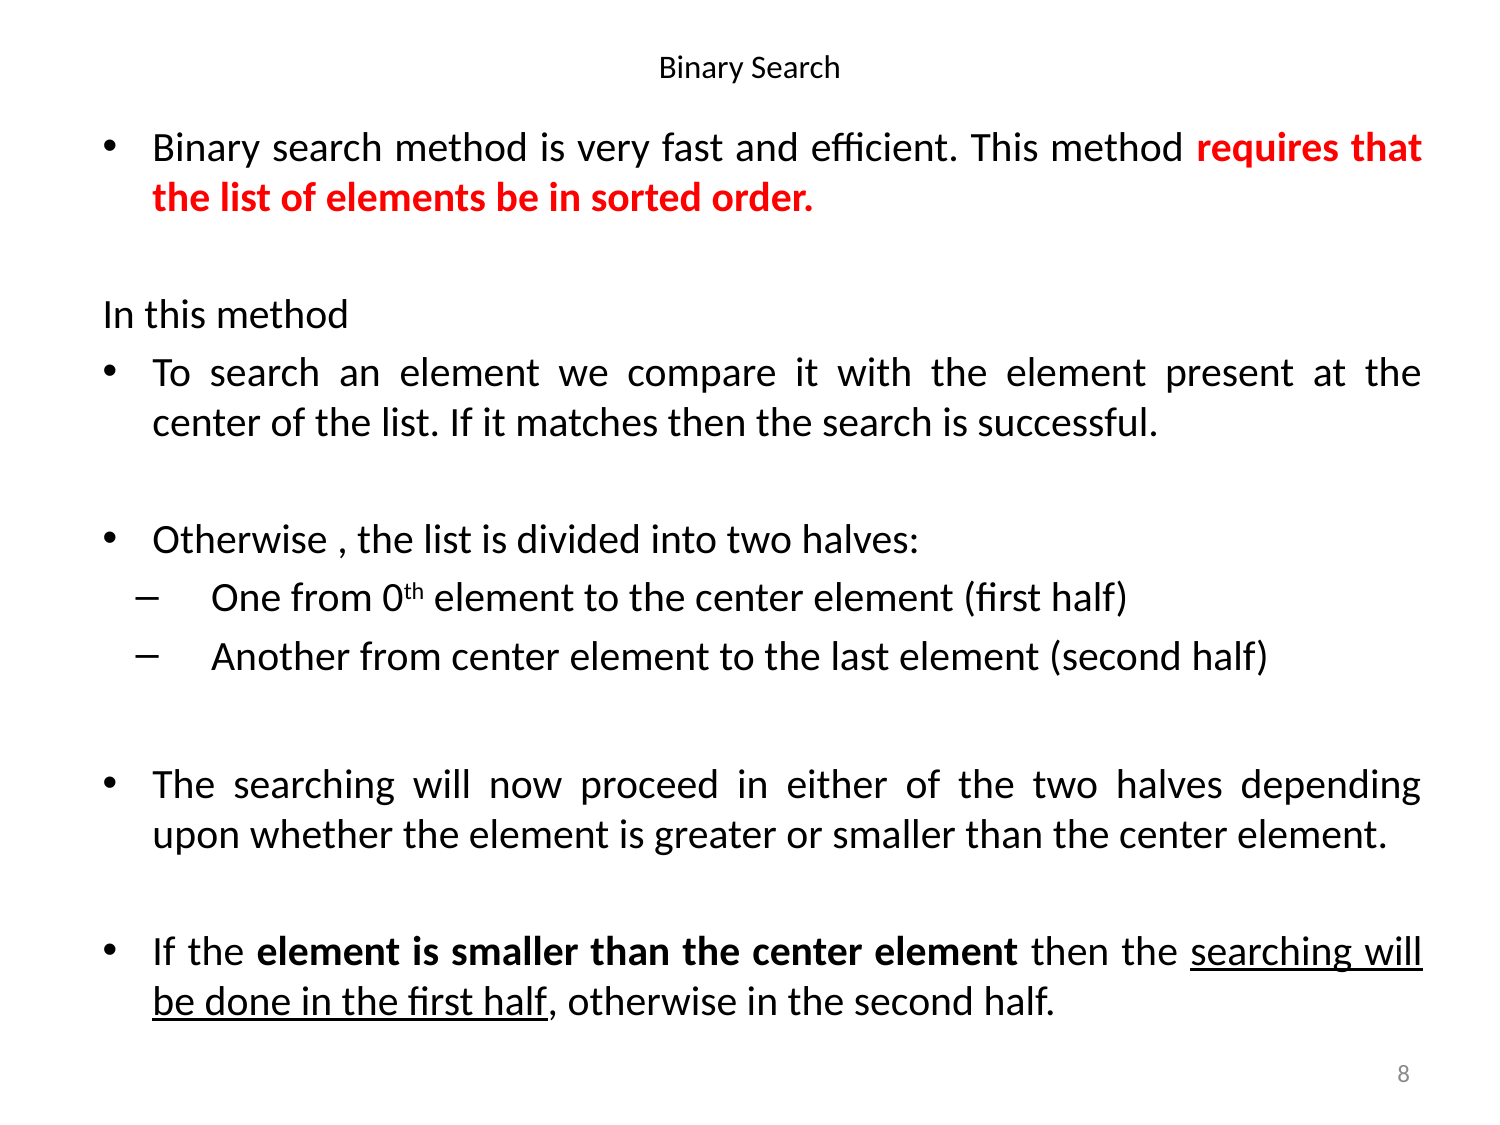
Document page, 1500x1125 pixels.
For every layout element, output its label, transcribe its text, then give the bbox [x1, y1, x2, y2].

title Binary Search [75, 37, 1425, 93]
list Binary search method is very fast and efficient. This method requires that the list of elements be in sorted order. In this method To search an element we compare it with the element present at the center of the list. If it matches then the search is successful. Otherwise , the list is divided into two halves: One from 0th element to the center element (first half) Another from center element to the last element (second half) The searching will now proceed in either of the two halves depending upon whether the element is greater or smaller than the center element. If the element is smaller than the center element then the searching will be done in the first half, otherwise in the second half. [87, 112, 1438, 1050]
slide_number 8 [1074, 1042, 1425, 1103]
